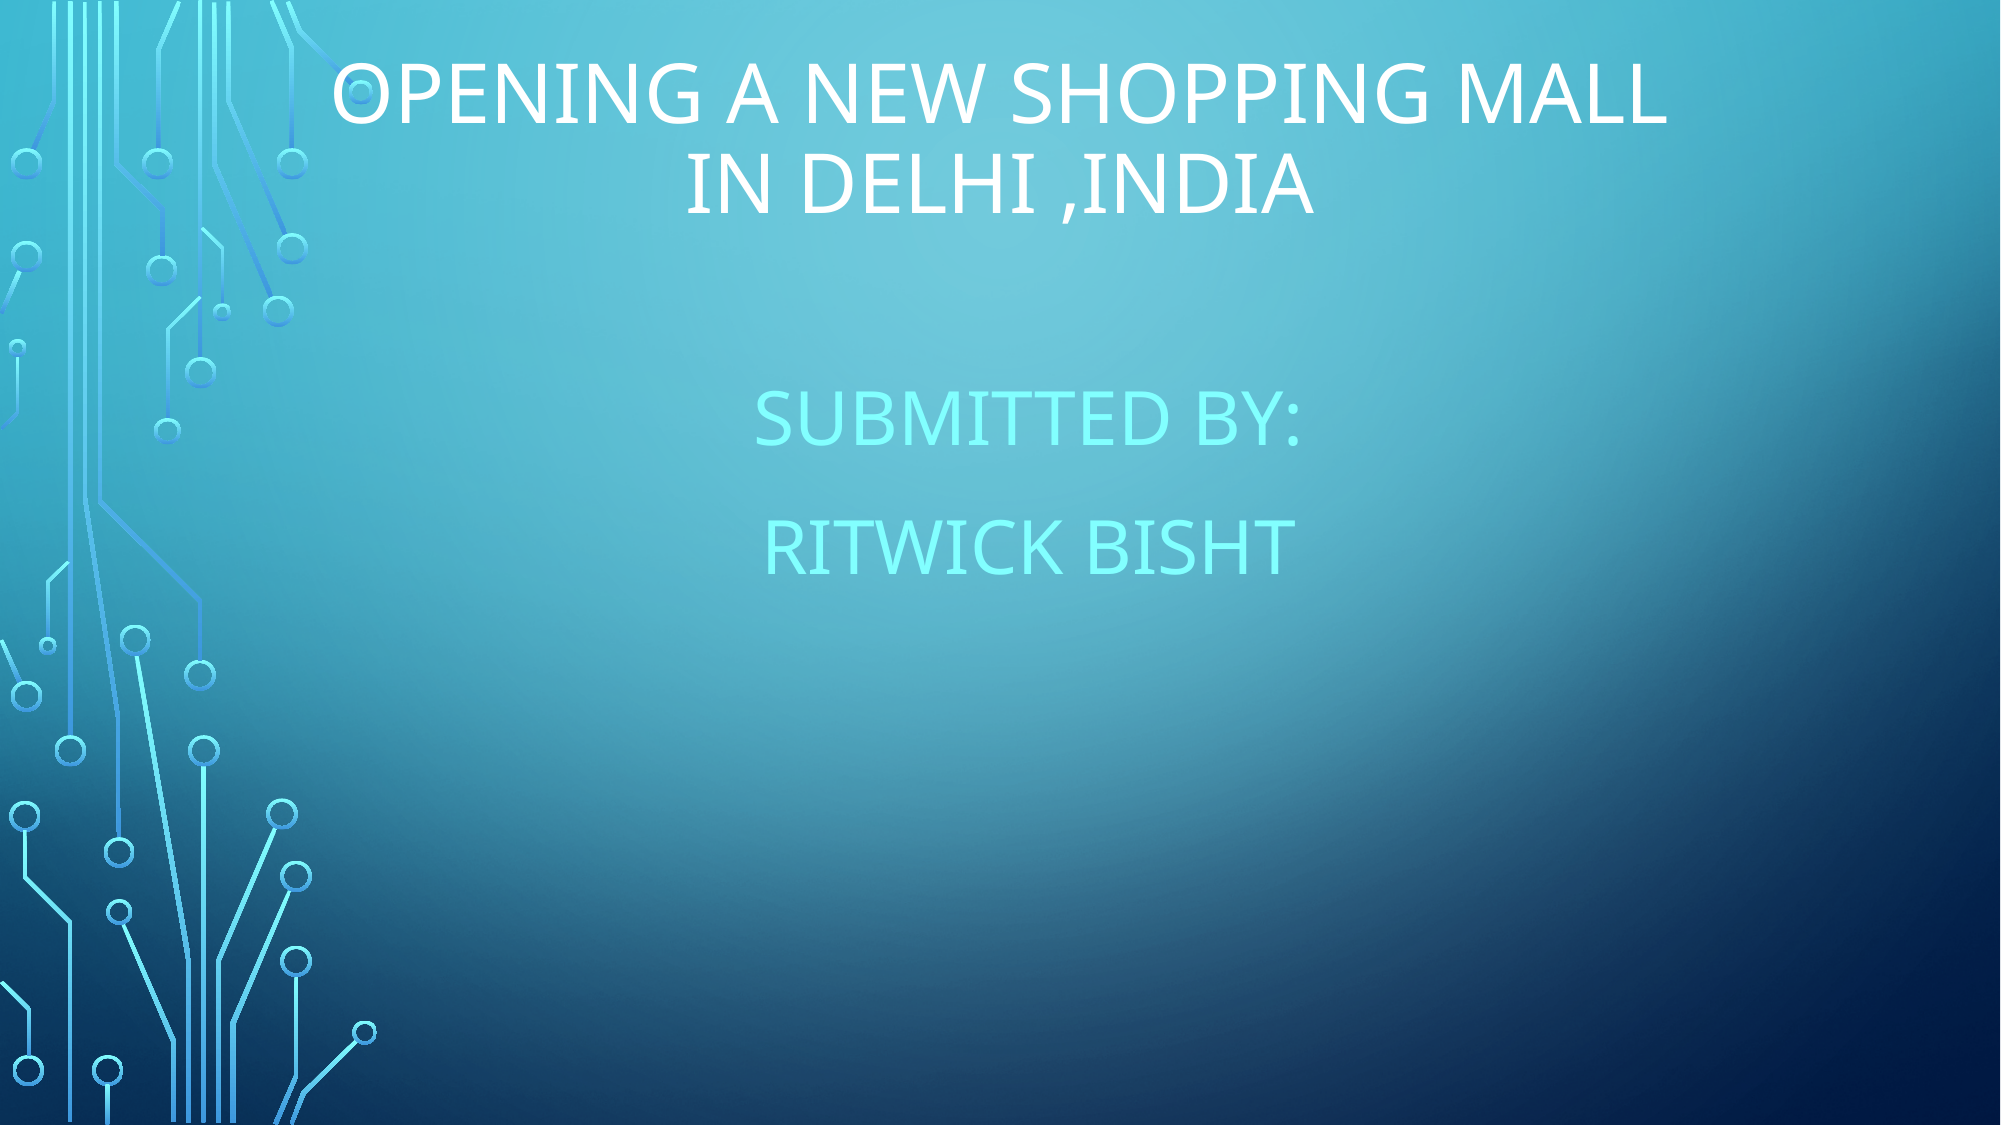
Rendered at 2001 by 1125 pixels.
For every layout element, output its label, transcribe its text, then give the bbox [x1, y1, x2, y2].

title Opening a new shopping mall in delhi ,india [278, 44, 1722, 239]
subtitle SubmiTted by: Ritwick Bisht [307, 345, 1750, 863]
